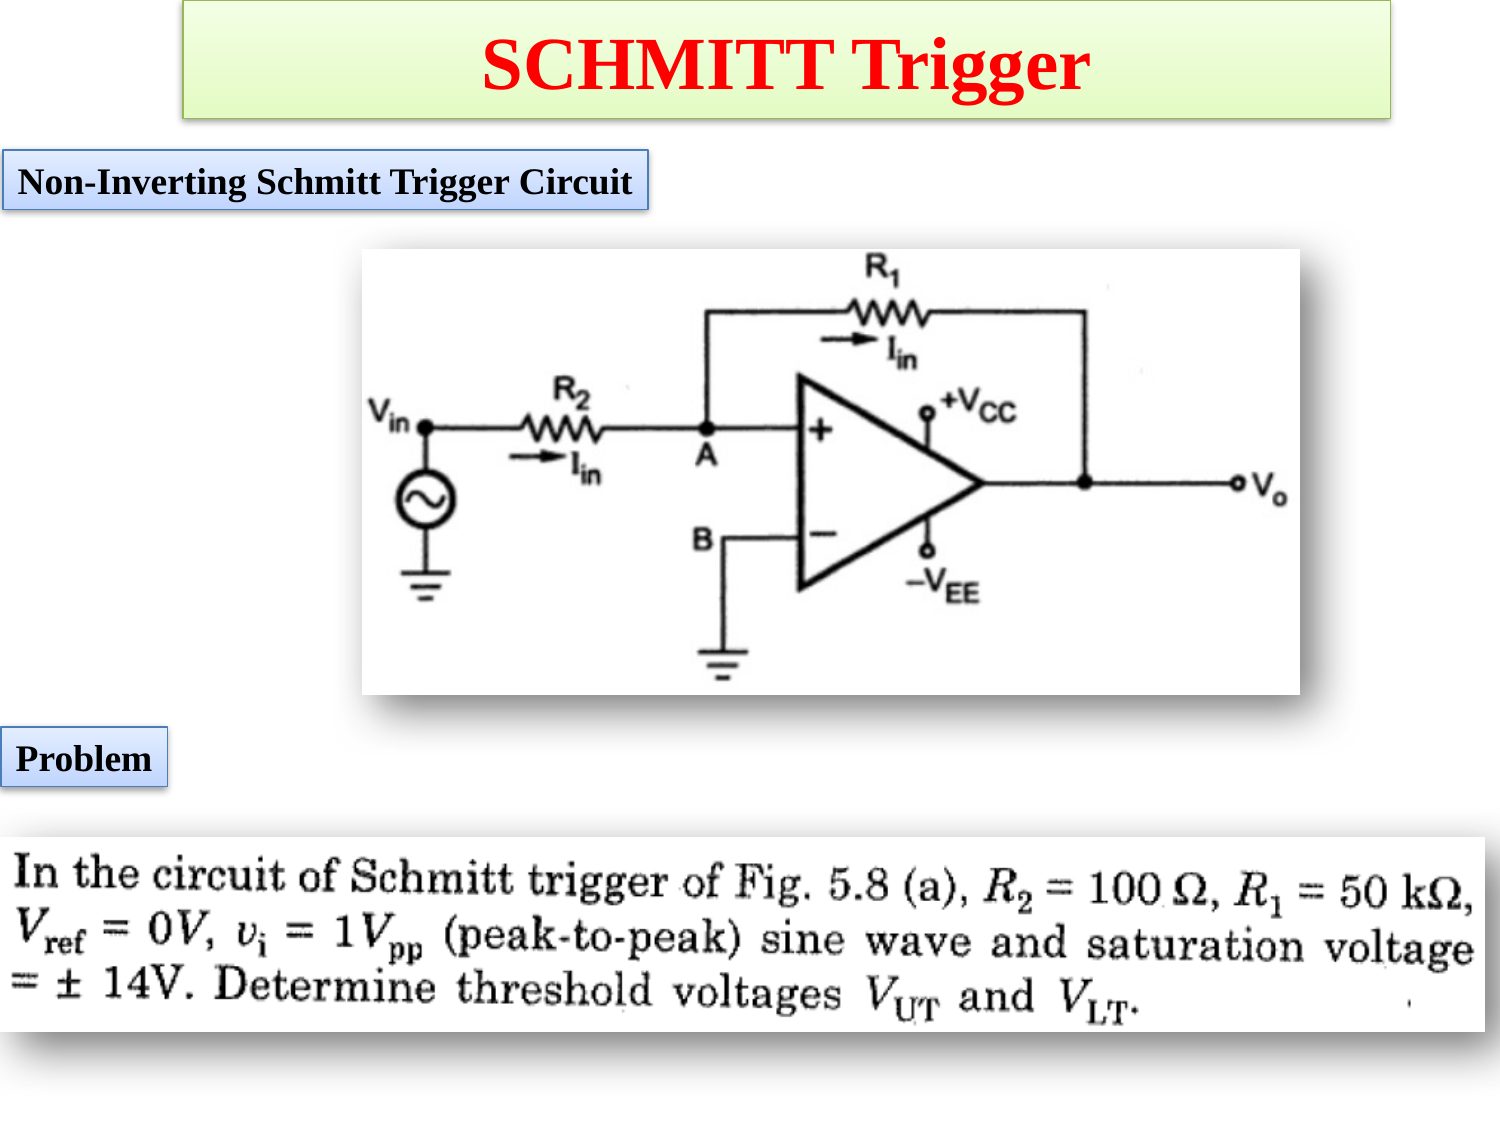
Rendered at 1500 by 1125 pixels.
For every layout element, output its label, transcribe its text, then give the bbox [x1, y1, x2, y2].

text_box SCHMITT Trigger [182, 0, 1391, 119]
text_box Non-Inverting Schmitt Trigger Circuit [2, 149, 649, 210]
picture [0, 837, 1486, 1033]
text_box Problem [0, 726, 168, 787]
picture [362, 249, 1301, 695]
